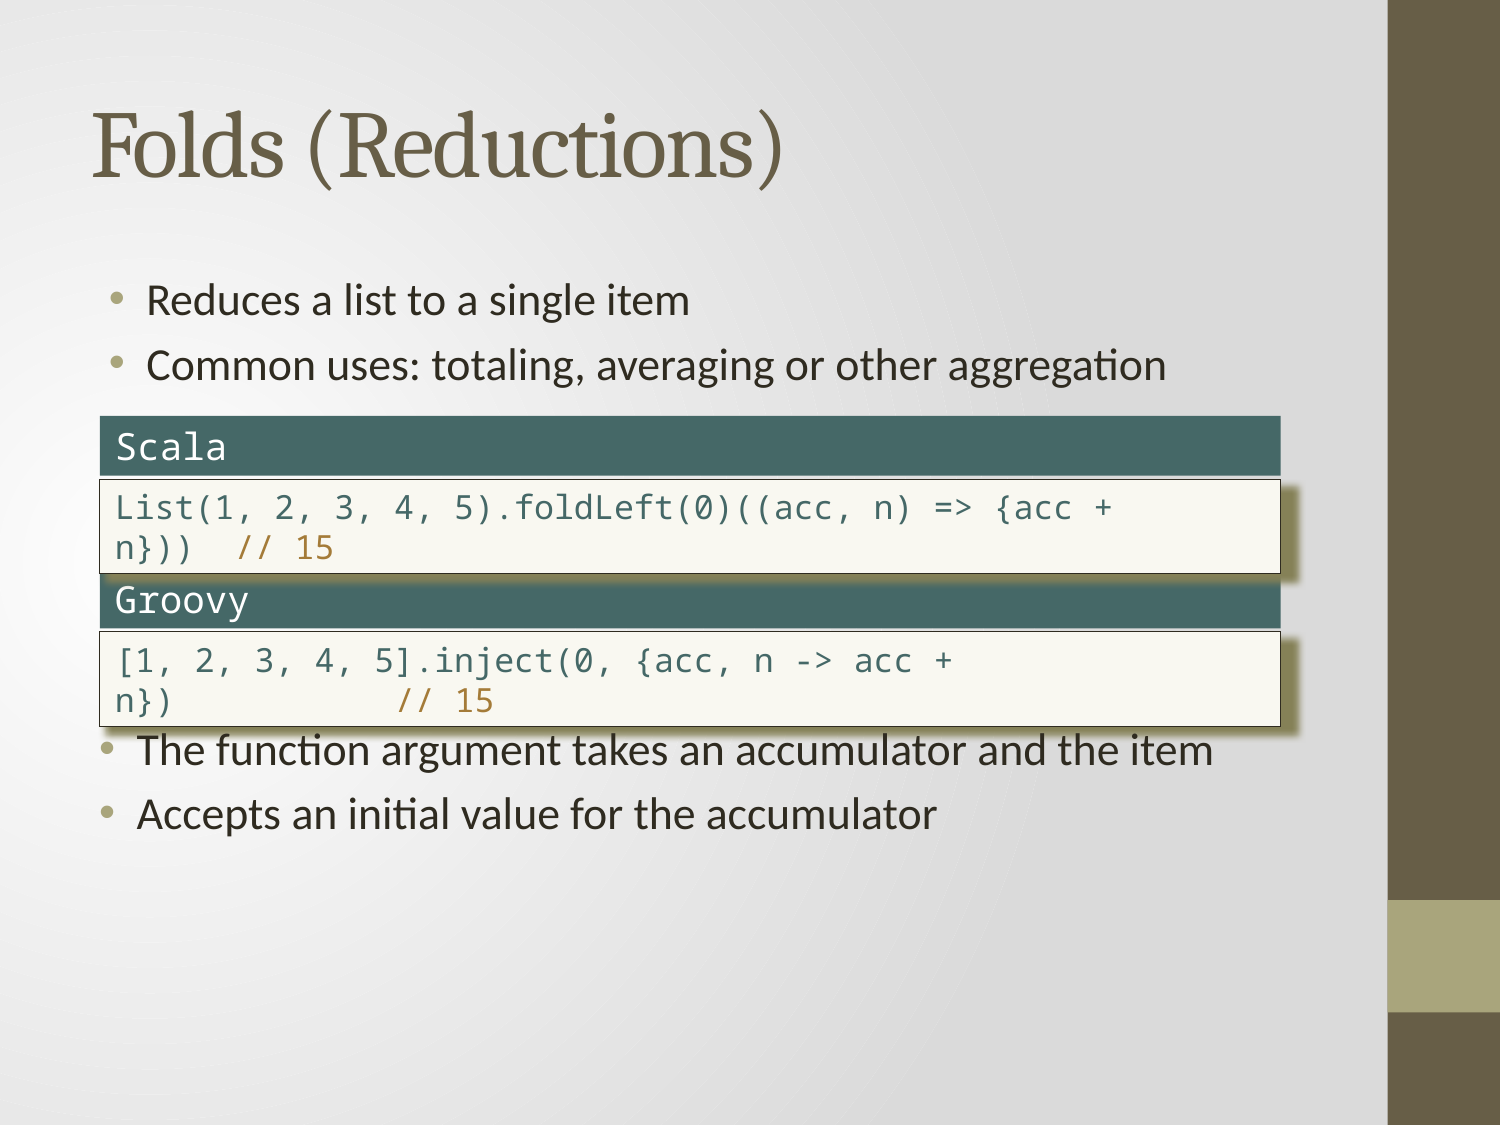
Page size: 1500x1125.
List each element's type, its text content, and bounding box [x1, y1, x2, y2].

text_box Scala [99, 415, 1281, 476]
text_box [1, 2, 3, 4, 5].inject(0, {acc, n -> acc + n}) // 15 [99, 631, 1281, 712]
text_box List(1, 2, 3, 4, 5).foldLeft(0)((acc, n) => {acc + n})) // 15 [99, 479, 1281, 574]
text_box The function argument takes an accumulator and the item Accepts an initial value for the accumulator [65, 712, 1316, 850]
text_box Groovy [99, 574, 1281, 629]
title Folds (Reductions) [75, 45, 1325, 233]
list Reduces a list to a single item Common uses: totaling, averaging or other aggregation [75, 262, 1325, 400]
